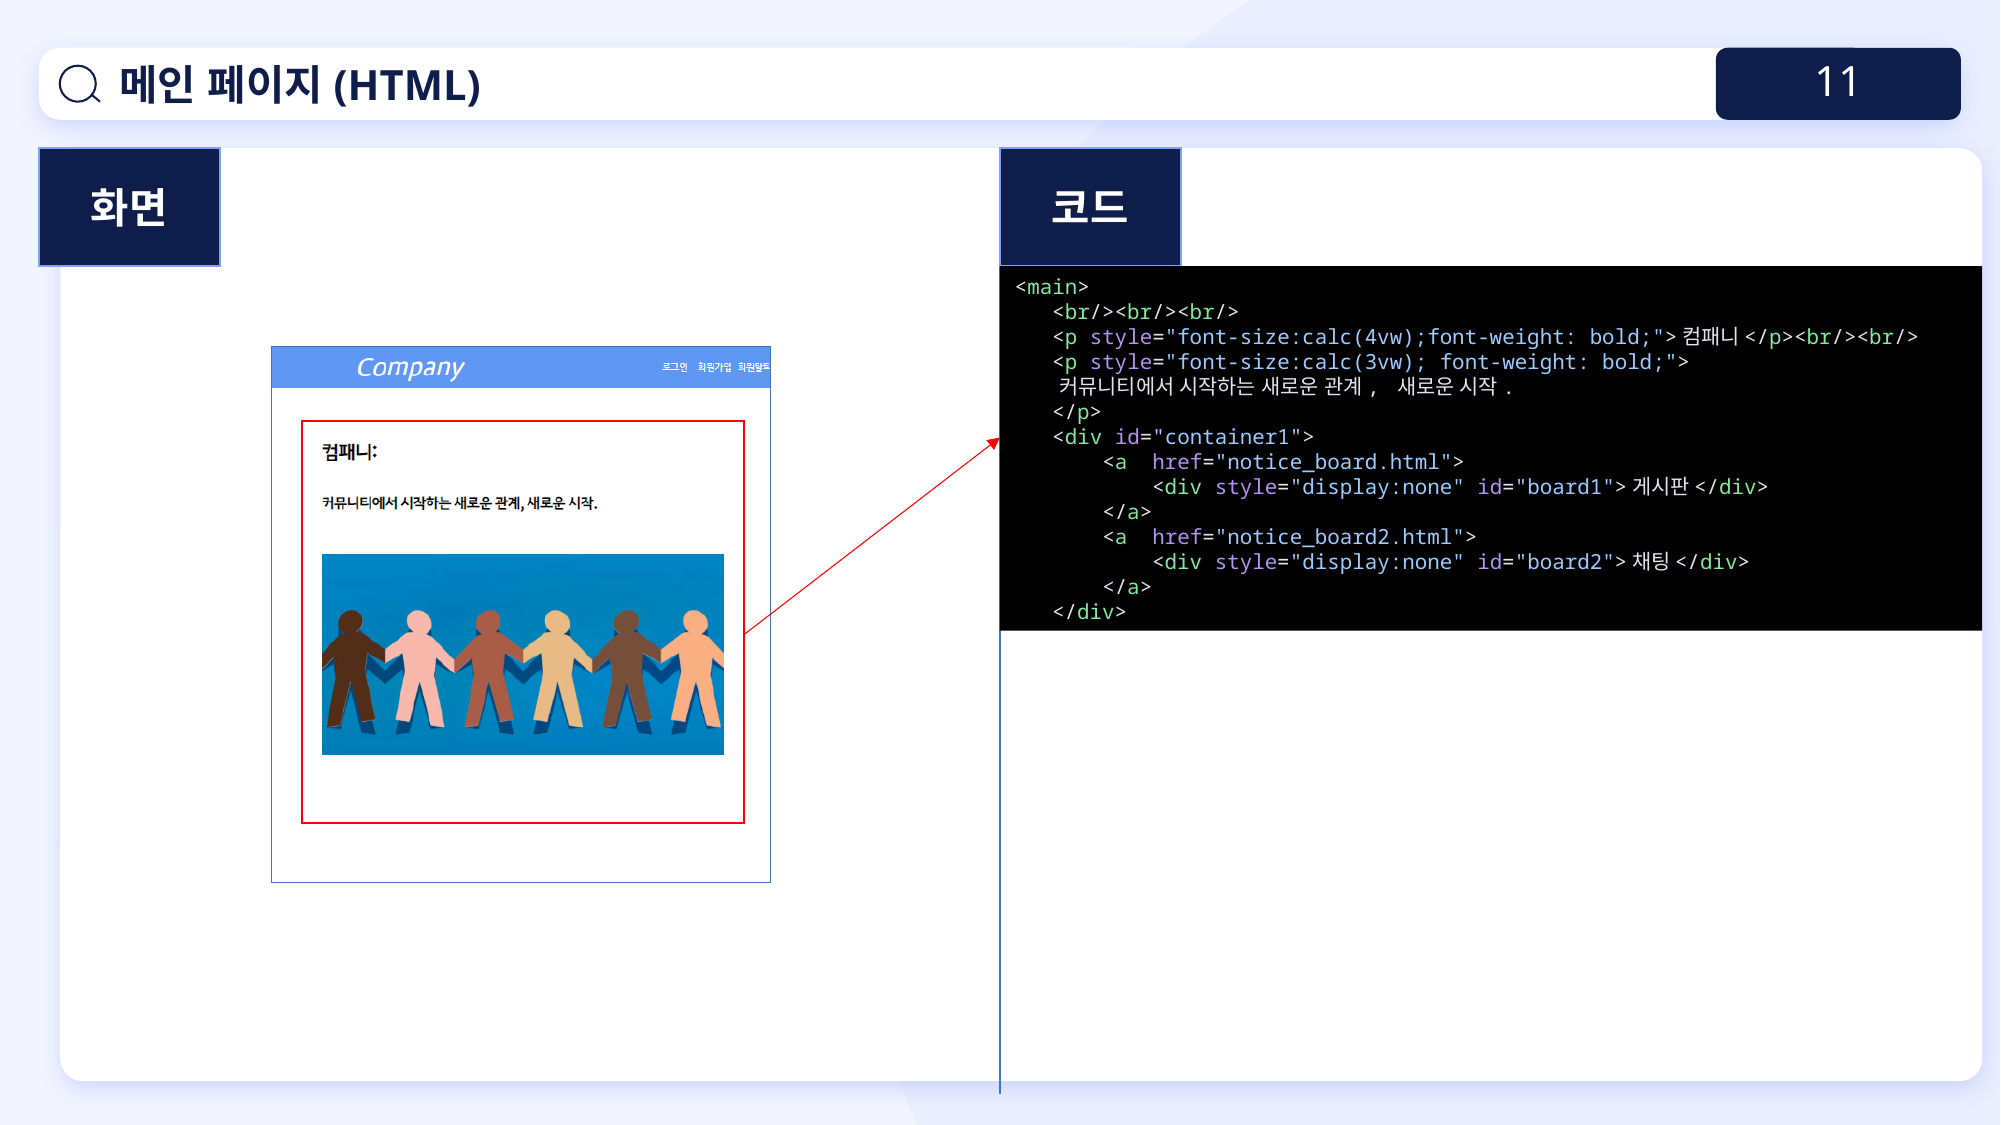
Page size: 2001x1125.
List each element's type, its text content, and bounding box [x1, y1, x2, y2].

text_box 메인 페이지(HTML) [37, 46, 1725, 121]
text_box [743, 437, 1000, 635]
text_box <main> <br/><br/><br/> <p style="font-size:calc(4vw);font-weight: bold;">컴패니</p><br/><br/> <p style="font-size:calc(3vw); font-weight: bold;"> 커뮤니티에서 시작하는 새로운 관계, 새로운 시작. </p> <div id="container1"> <a href="notice_board.html"> <div style="display:none" id="board1">게시판</div> </a> <a href="notice_board2.html"> <div style="display:none" id="board2">채팅</div> </a> </div> [1001, 266, 1983, 631]
text_box 코드 [999, 147, 1182, 266]
text_box [1714, 46, 1962, 121]
text_box 화면 [38, 147, 221, 267]
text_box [59, 65, 101, 102]
text_box scrollHeight [905, 40, 1996, 1103]
slide_number 11 [1794, 53, 1883, 114]
text_box [907, 0, 2000, 1125]
text_box [1001, 147, 1984, 1083]
text_box [59, 147, 999, 1083]
picture [271, 346, 771, 883]
